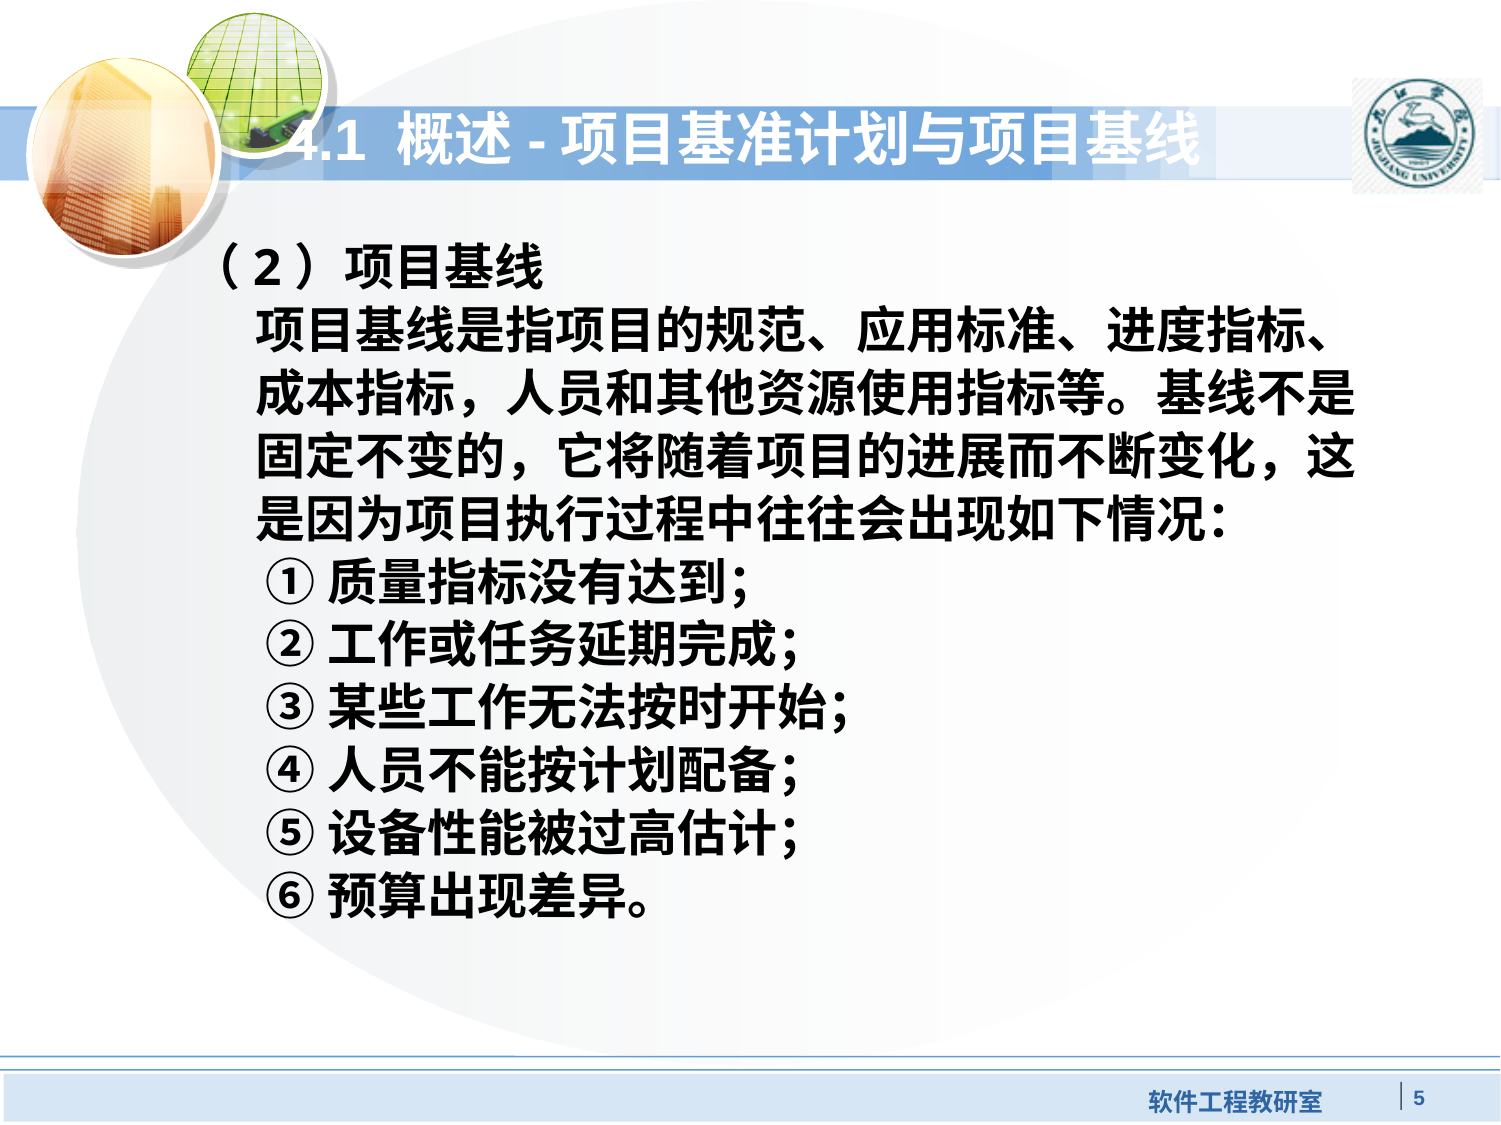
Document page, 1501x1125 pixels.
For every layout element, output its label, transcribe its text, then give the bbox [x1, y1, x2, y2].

picture [32, 14, 321, 78]
list （2）项目基线 项目基线是指项目的规范、应用标准、进度指标、成本指标，人员和其他资源使用指标等。基线不是固定不变的，它将随着项目的进展而不断变化，这是因为项目执行过程中往往会出现如下情况： ①质量指标没有达到； ②工作或任务延期完成； ③某些工作无法按时开始； ④人员不能按计划配备； ⑤设备性能被过高估计； ⑥预算出现差异。 [175, 224, 1400, 1081]
title 4.1 概述-项目基准计划与项目基线 [0, 78, 1501, 205]
picture [32, 205, 214, 255]
